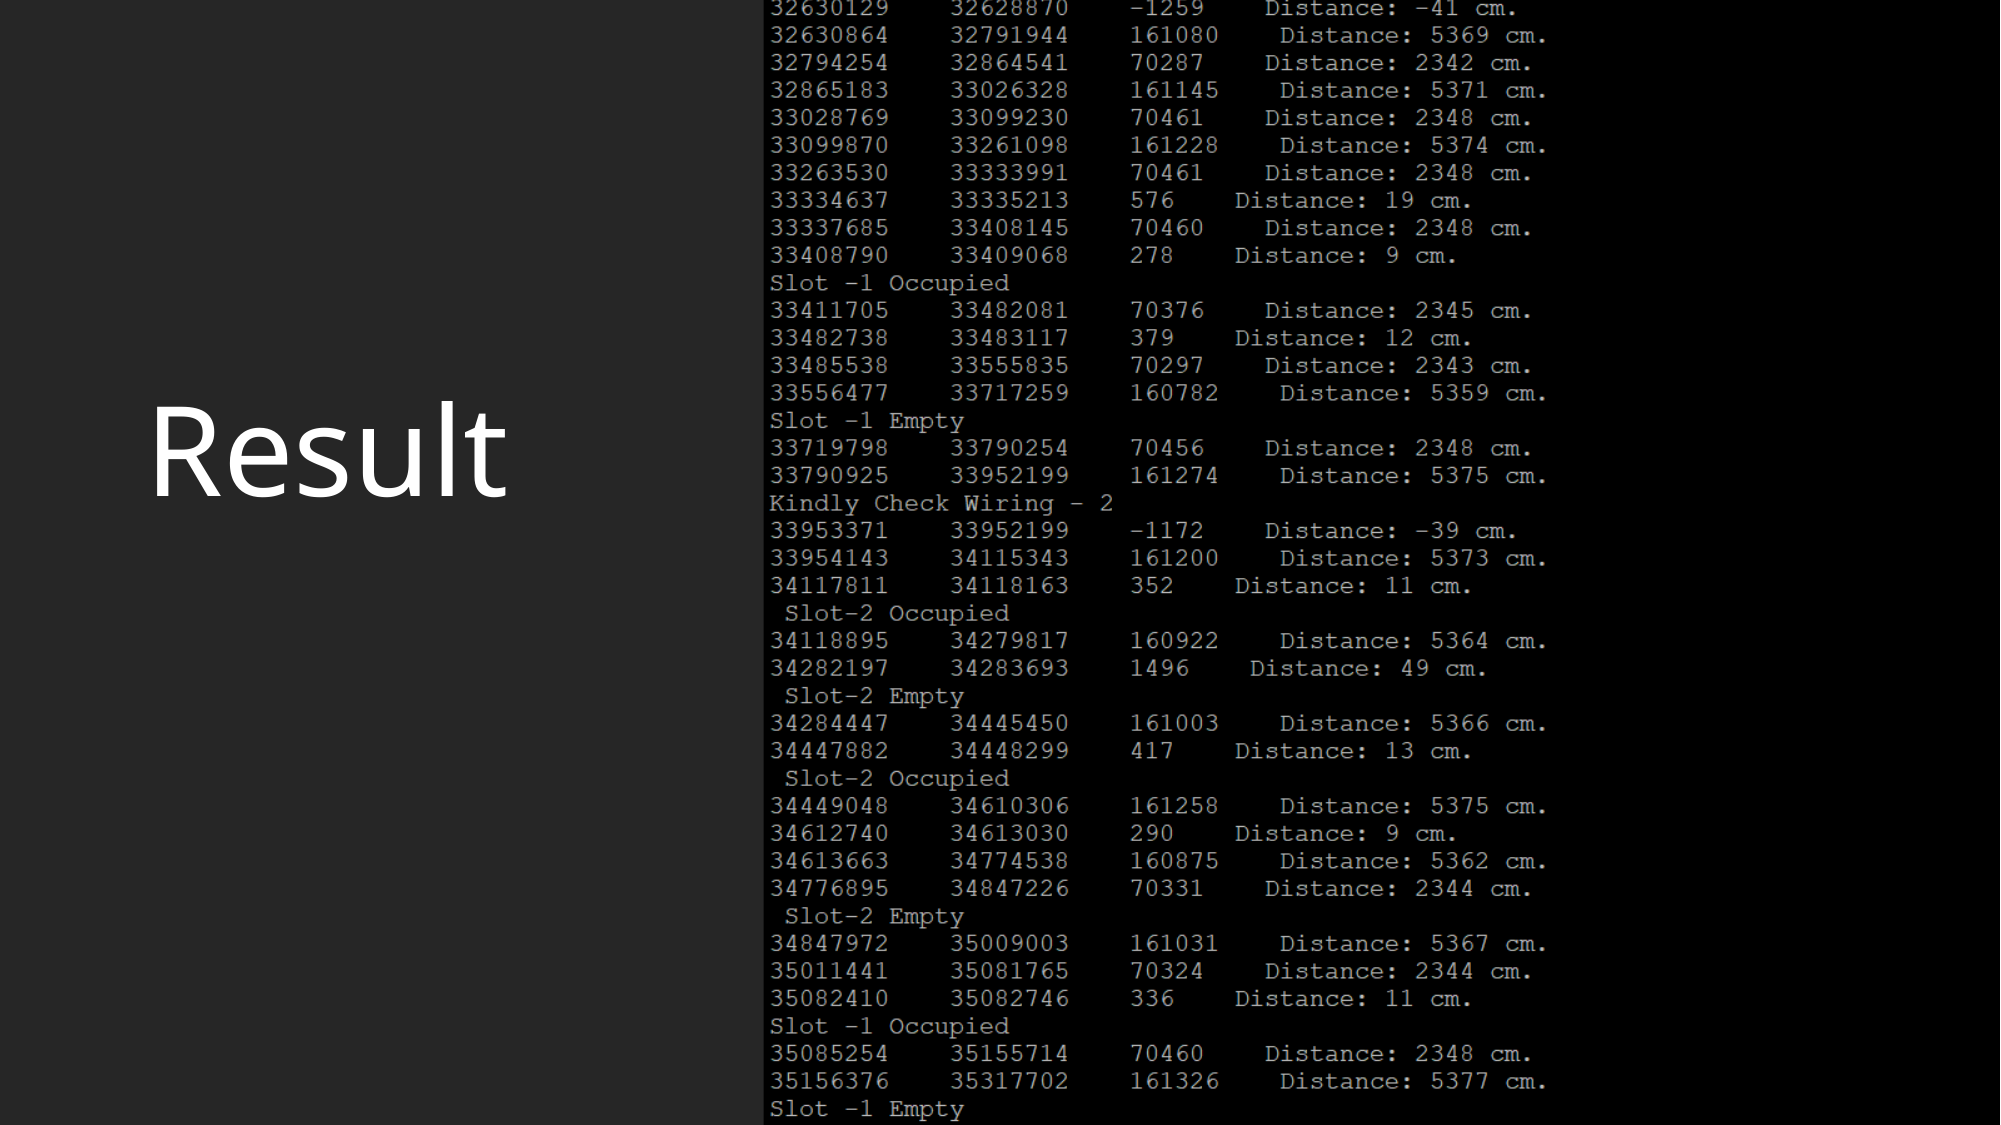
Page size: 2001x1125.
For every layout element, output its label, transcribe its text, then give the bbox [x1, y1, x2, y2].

title Result [130, 156, 685, 531]
text_box [0, 0, 763, 1125]
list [763, 0, 2000, 1125]
